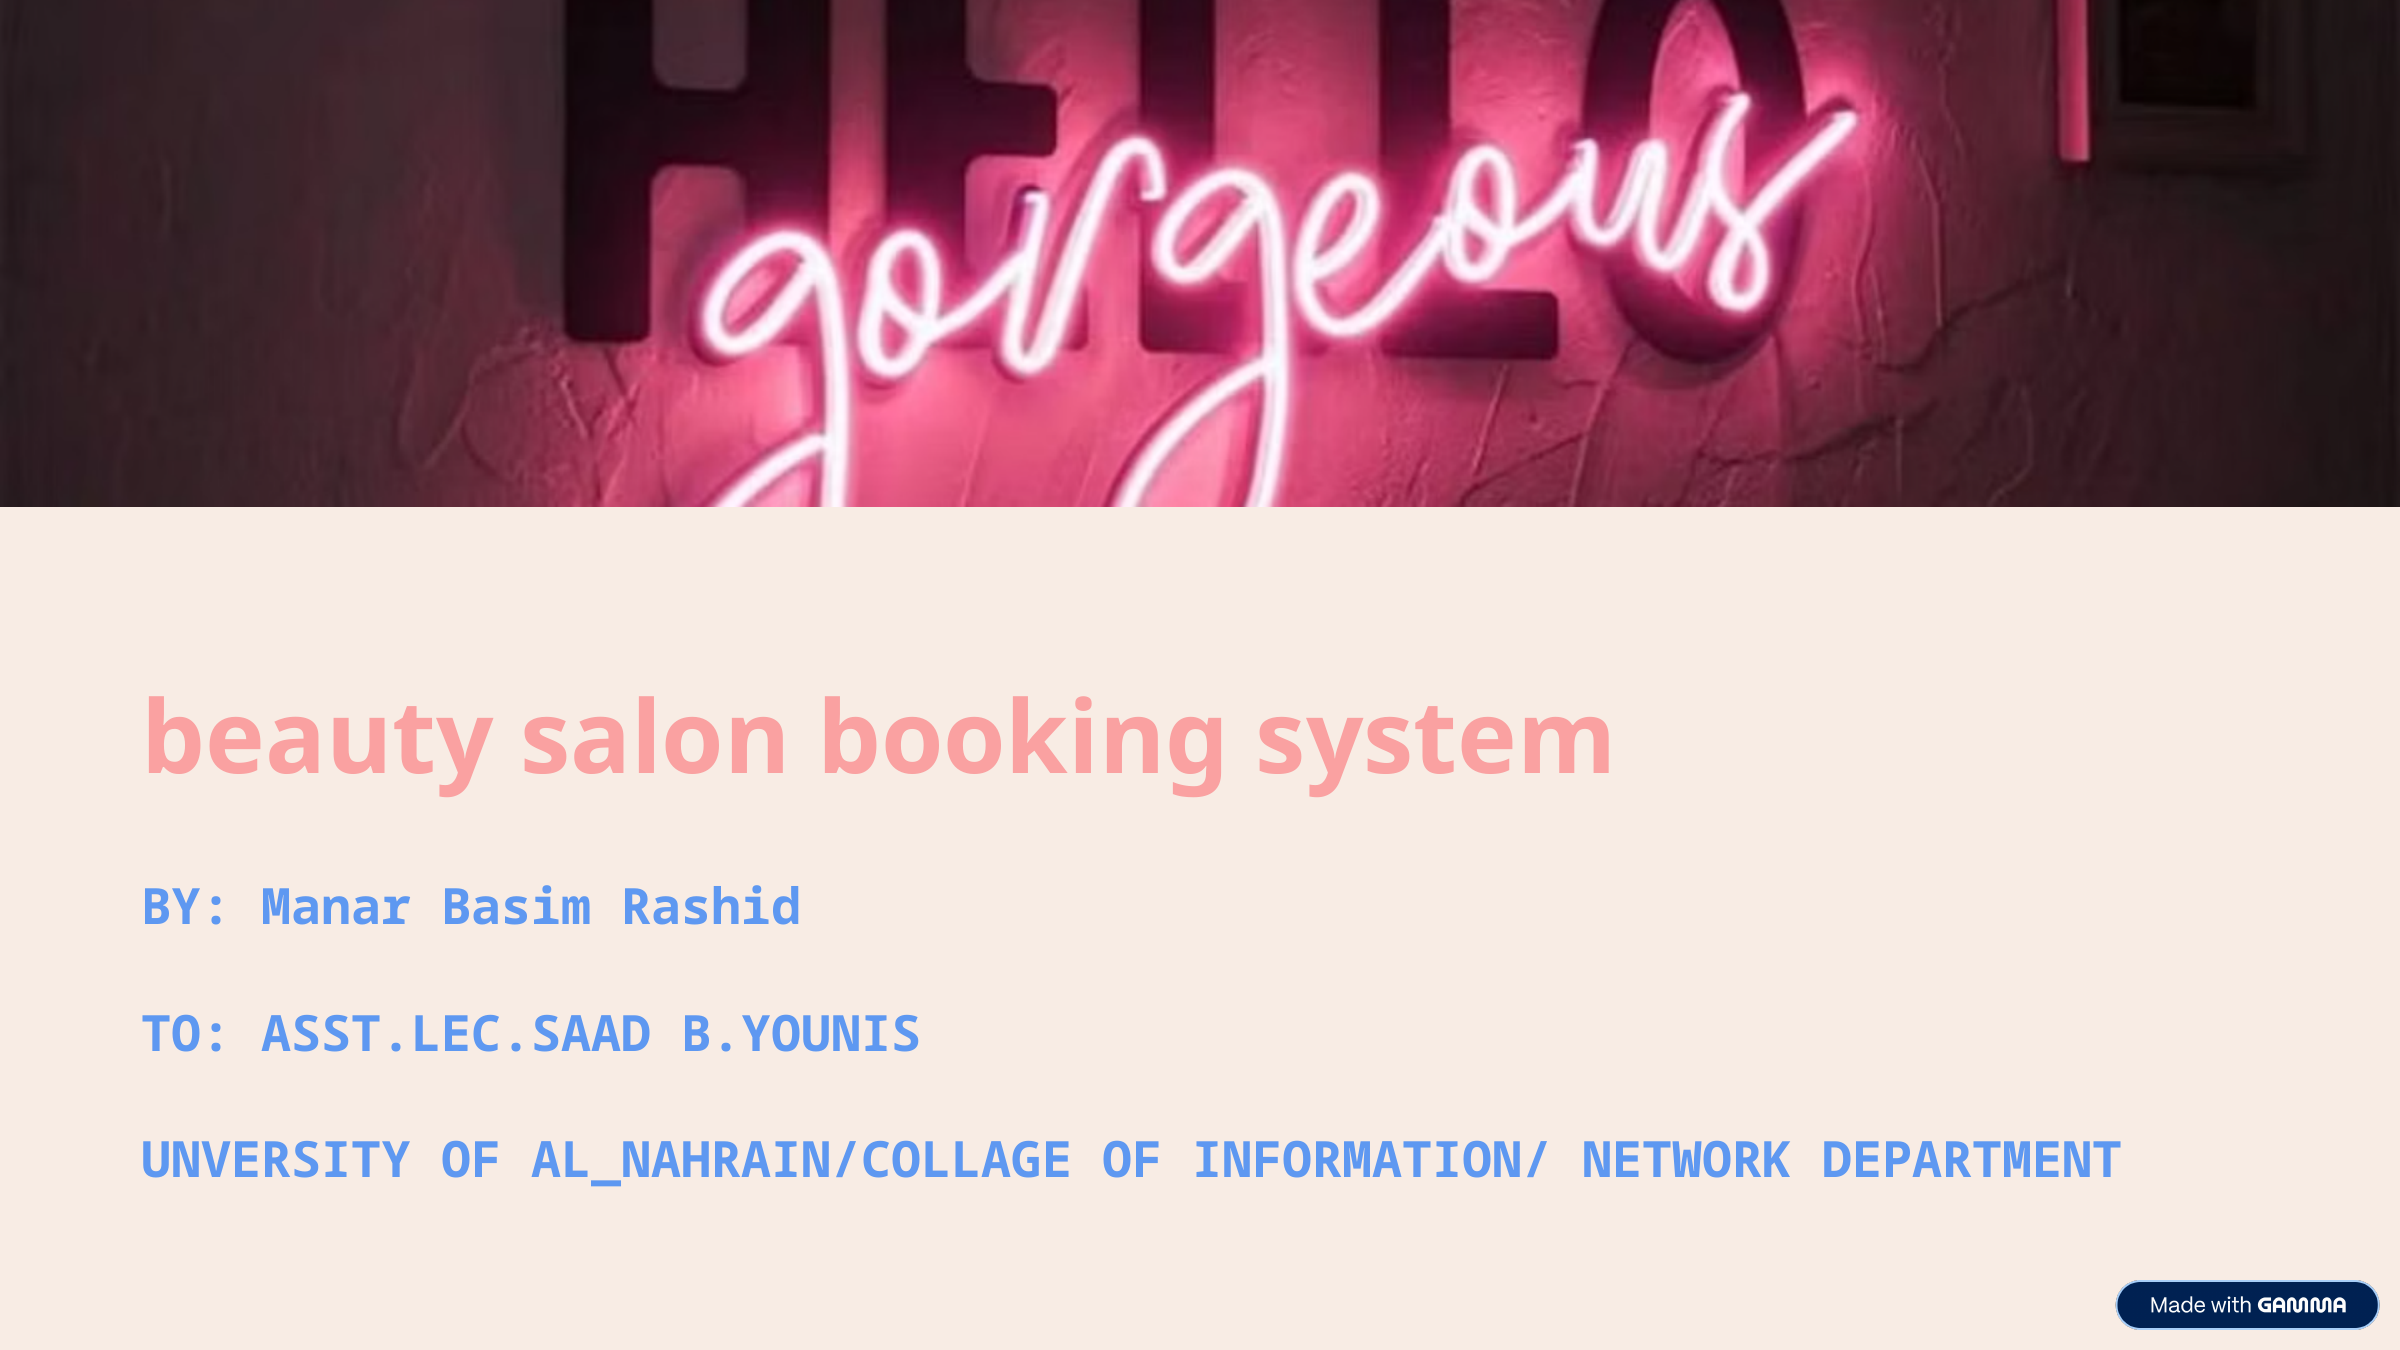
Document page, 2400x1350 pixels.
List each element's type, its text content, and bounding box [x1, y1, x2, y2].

picture [0, 0, 2400, 507]
text_box TO: ASST.LEC.SAAD B.YOUNIS [141, 981, 2259, 1063]
text_box BY: Manar Basim Rashid [141, 854, 2259, 936]
text_box UNVERSITY OF AL_NAHRAIN/COLLAGE OF INFORMATION/ NETWORK DEPARTMENT [141, 1107, 2259, 1189]
picture [2106, 1271, 2389, 1339]
text_box beauty salon booking system [141, 667, 1698, 794]
